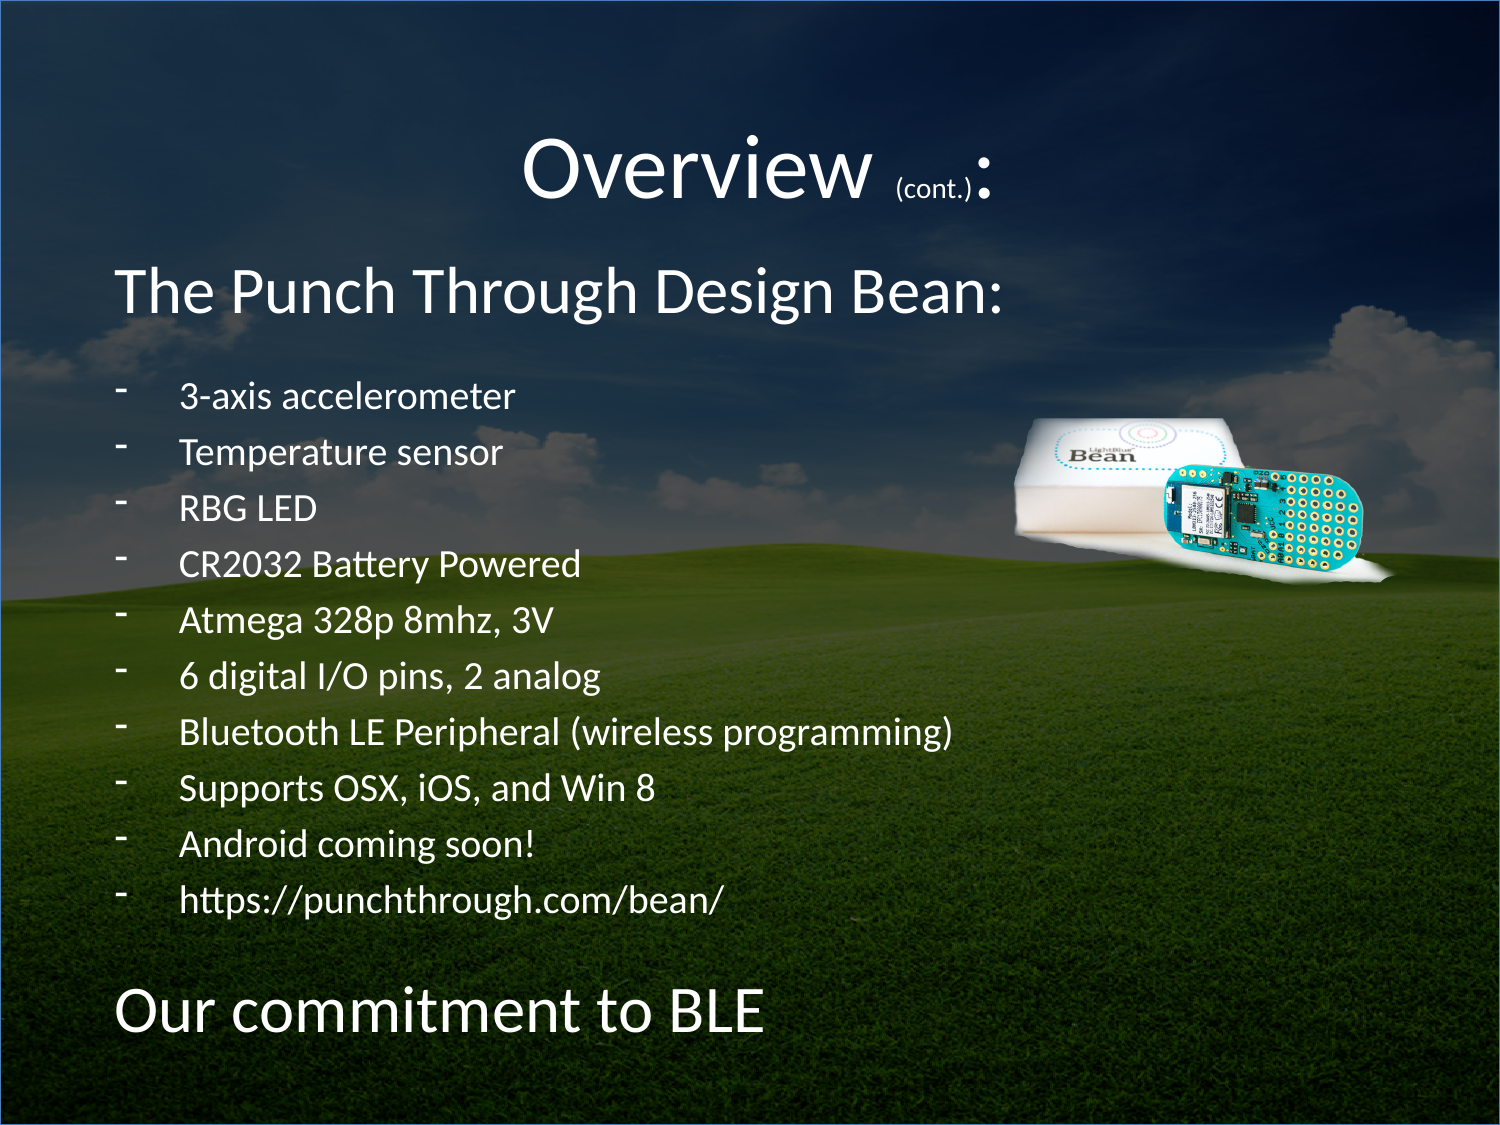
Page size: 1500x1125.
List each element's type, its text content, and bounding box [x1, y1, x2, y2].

title Overview (cont.): [121, 85, 1397, 239]
text_box 3-axis accelerometer Temperature sensor RBG LED CR2032 Battery Powered Atmega 328p 8mhz, 3V 6 digital I/O pins, 2 analog Bluetooth LE Peripheral (wireless programming) Supports OSX, iOS, and Win 8 Android coming soon! https://punchthrough.com/bean/ [99, 361, 1397, 937]
text_box [0, 0, 1500, 1125]
text_box Our commitment to BLE [99, 958, 1397, 1055]
subtitle The Punch Through Design Bean: [99, 239, 1397, 335]
picture [1000, 418, 1398, 587]
